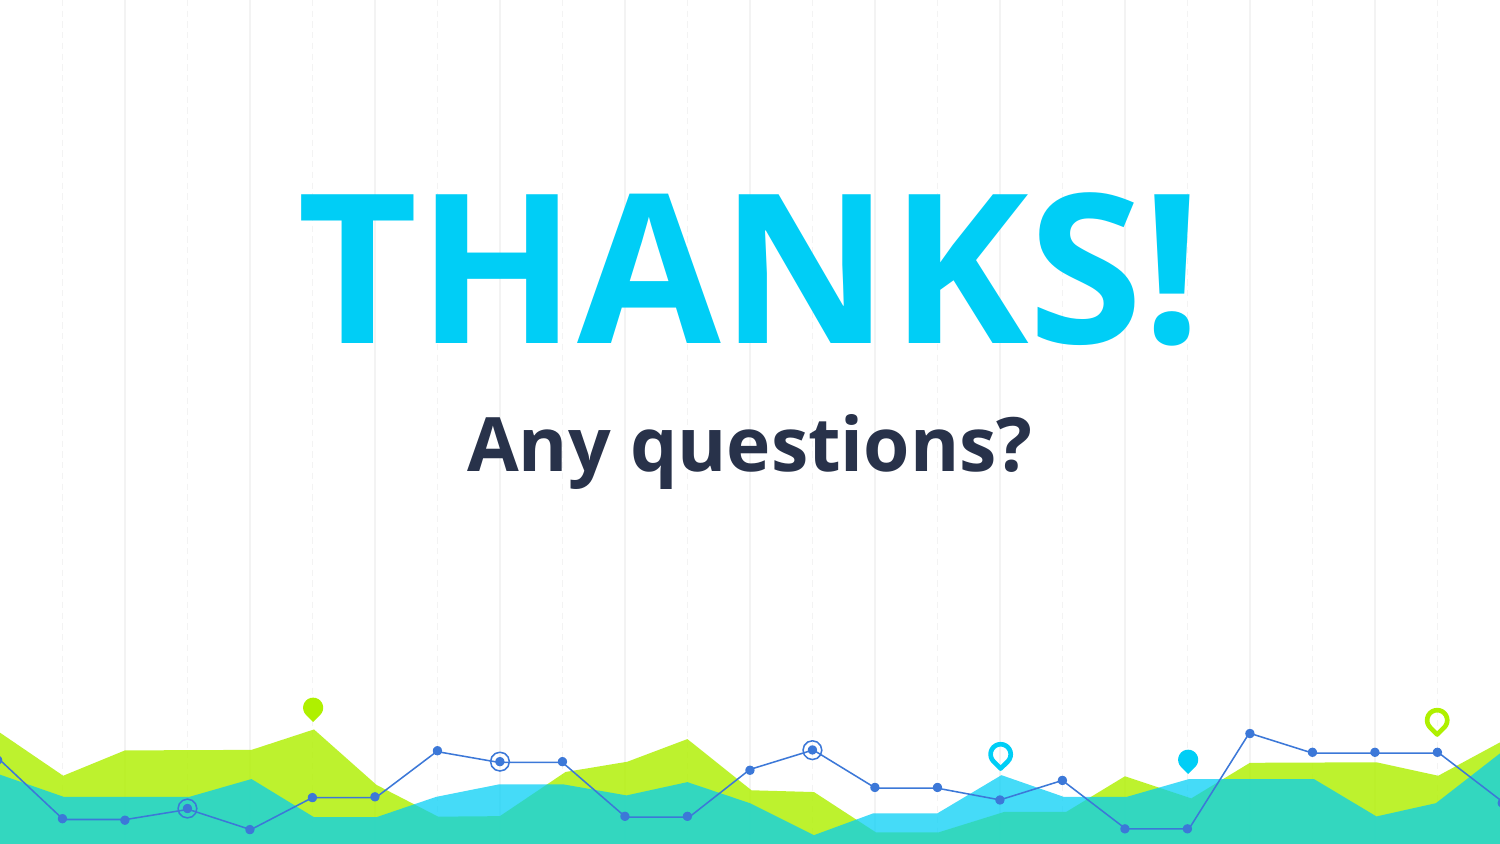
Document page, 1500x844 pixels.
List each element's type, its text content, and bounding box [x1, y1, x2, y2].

title THANKS! [209, 209, 1291, 381]
subtitle Any questions? [209, 381, 1291, 539]
